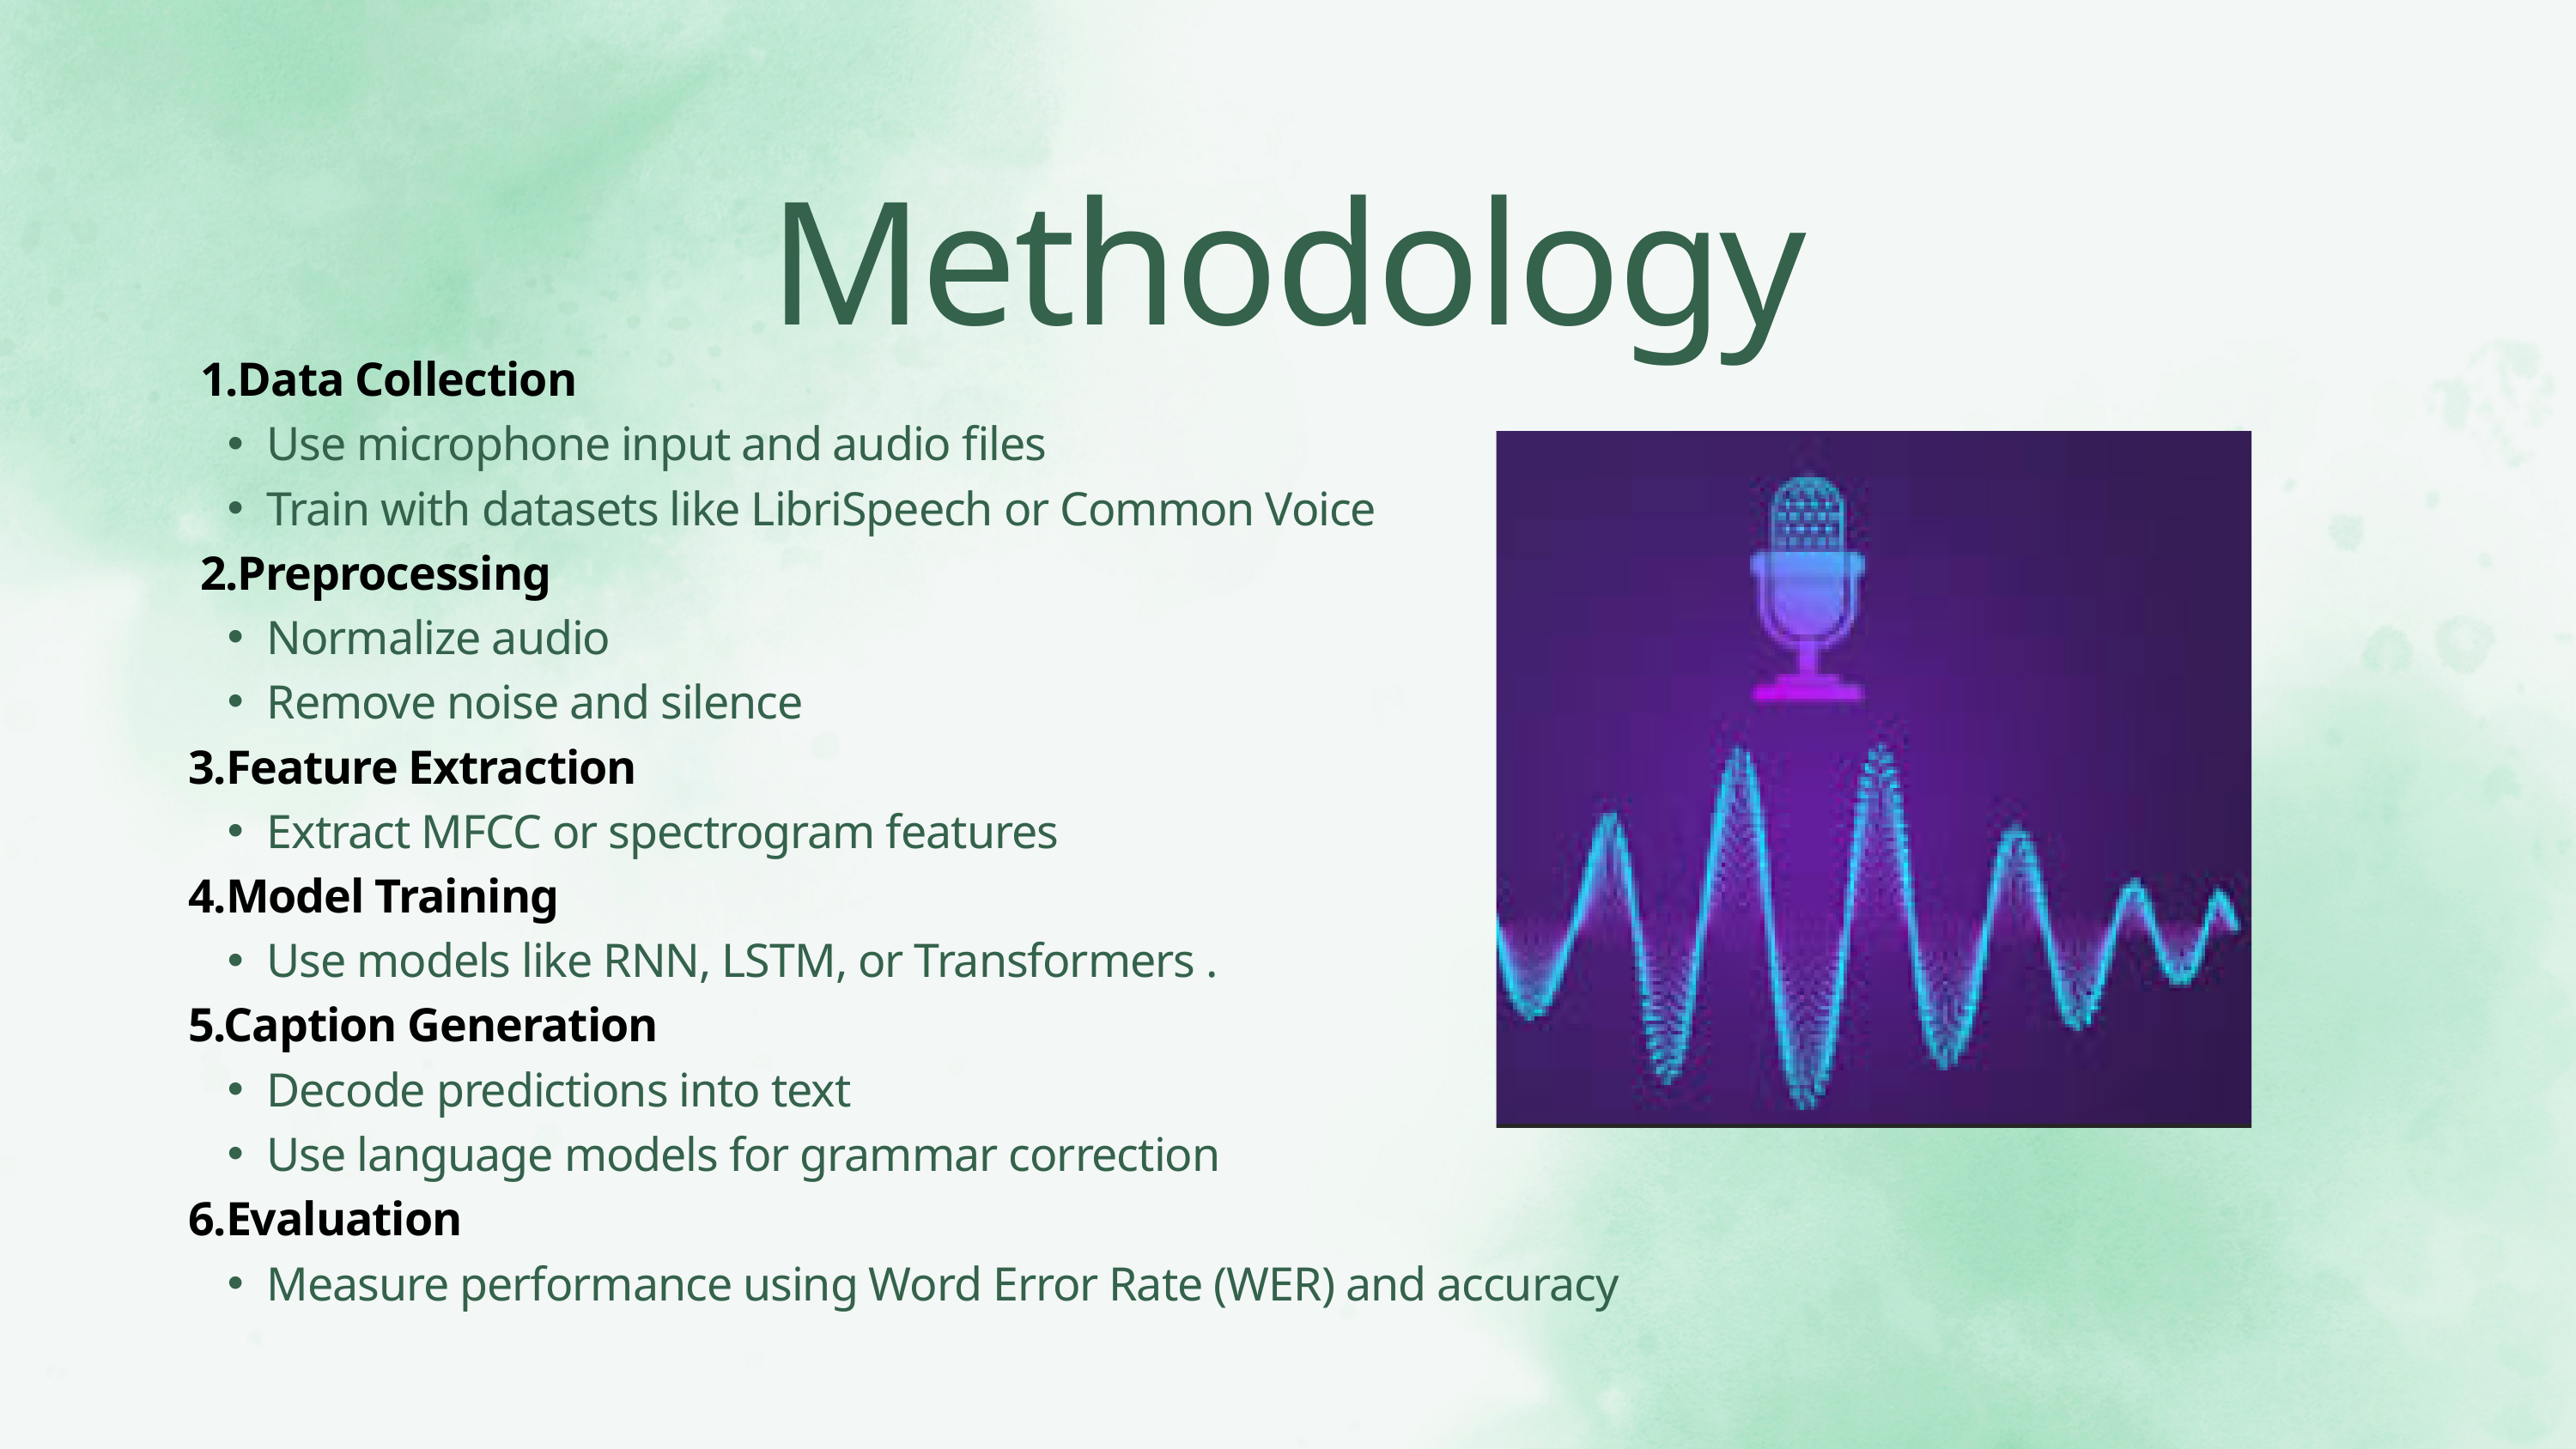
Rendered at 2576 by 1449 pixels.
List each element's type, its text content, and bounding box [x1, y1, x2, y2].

text_box Methodology [630, 119, 1946, 359]
text_box 1.Data Collection Use microphone input and audio files Train with datasets like LibriSpeech or Common Voice 2.Preprocessing Normalize audio Remove noise and silence 3.Feature Extraction Extract MFCC or spectrogram features 4.Model Training Use models like RNN, LSTM, or Transformers . 5.Caption Generation Decode predictions into text Use language models for grammar correction 6.Evaluation Measure performance using Word Error Rate (WER) and accuracy [188, 341, 2252, 1374]
text_box [1496, 431, 2252, 1128]
text_box [0, 0, 2576, 1449]
